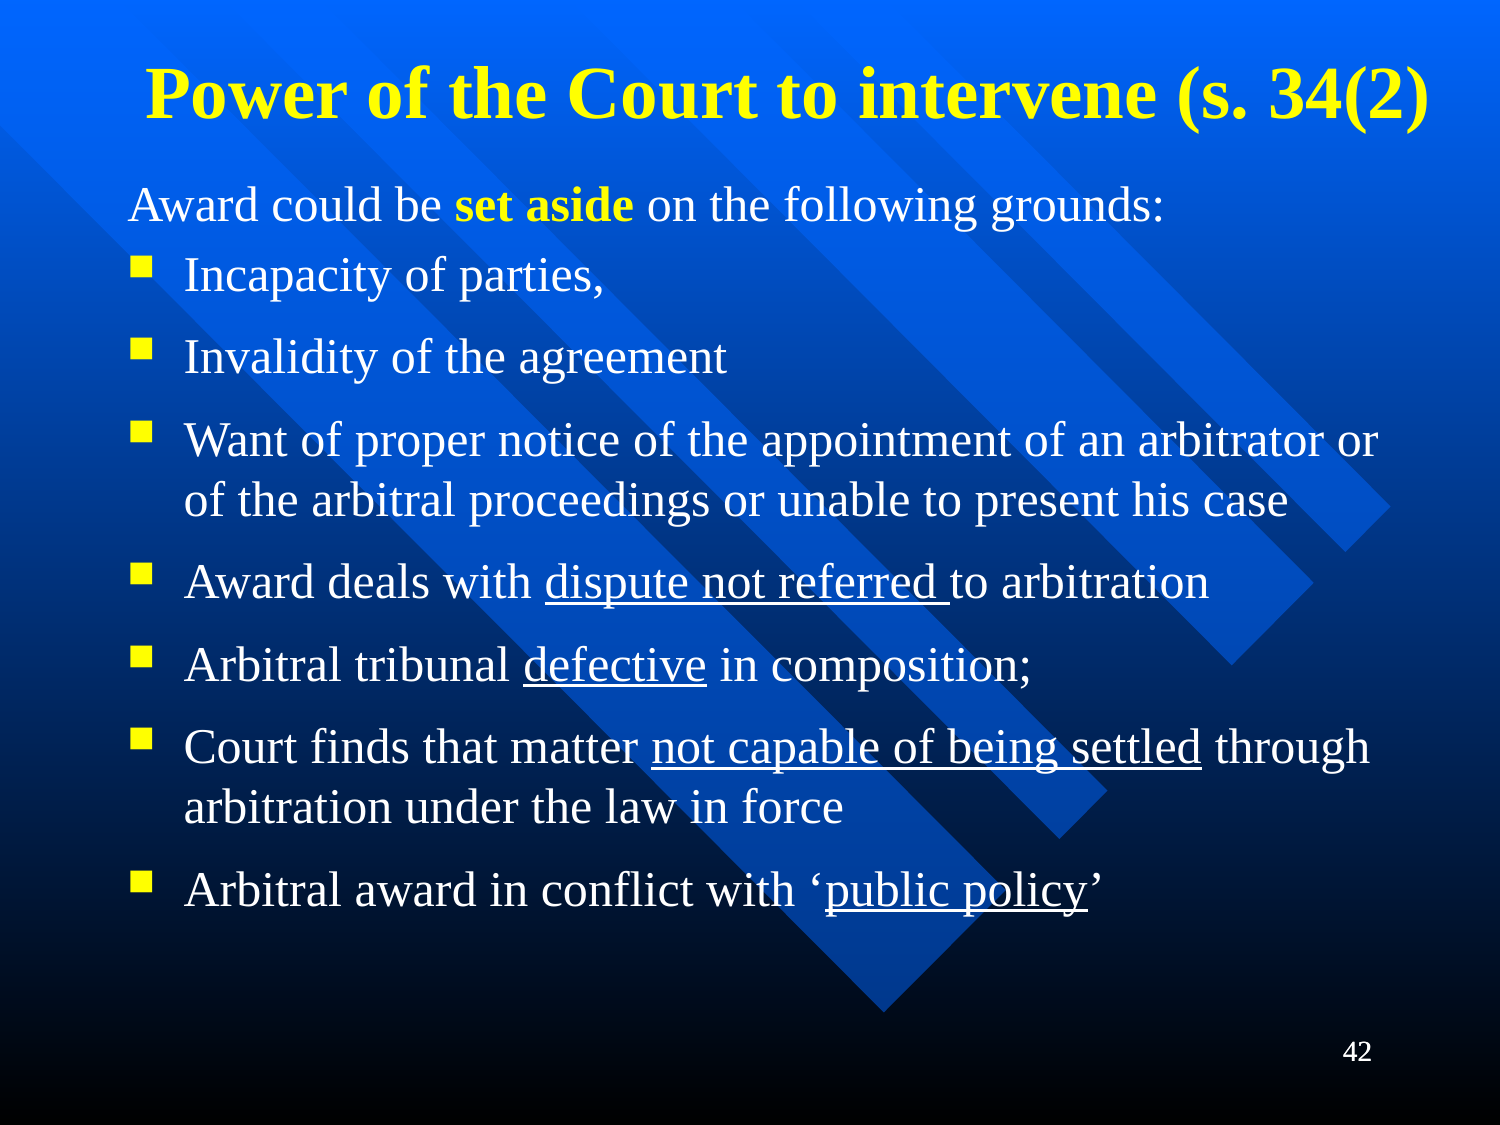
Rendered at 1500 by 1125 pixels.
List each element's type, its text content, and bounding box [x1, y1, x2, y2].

text_box 42 [1074, 1024, 1388, 1100]
list Award could be set aside on the following grounds: Incapacity of parties, Invalidity of the agreement Want of proper notice of the appointment of an arbitrator or of the arbitral proceedings or unable to present his case Award deals with dispute not referred to arbitration Arbitral tribunal defective in composition; Court finds that matter not capable of being settled through arbitration under the law in force Arbitral award in conflict with ‘public policy’ [111, 163, 1436, 1000]
title Power of the Court to intervene (s. 34(2) [76, 37, 1500, 141]
